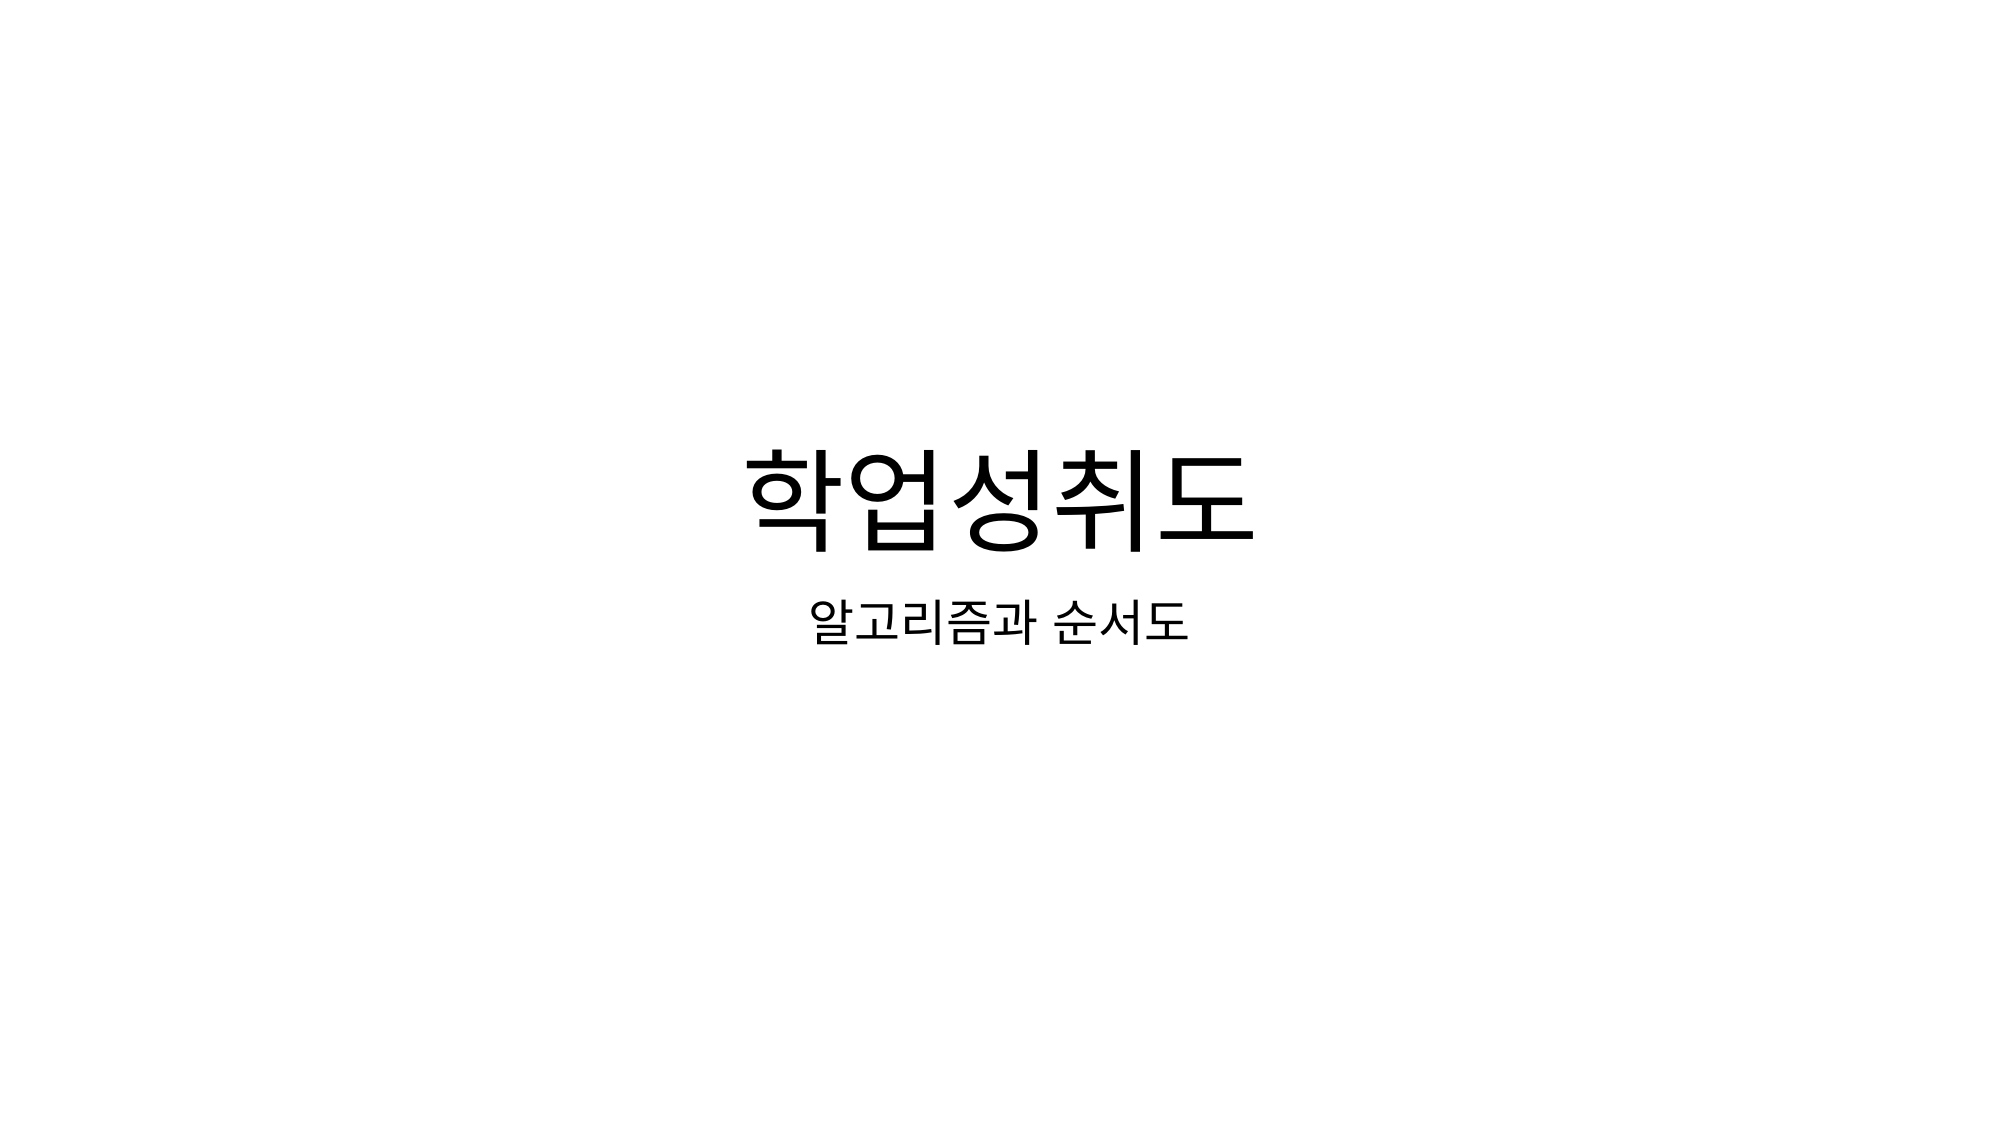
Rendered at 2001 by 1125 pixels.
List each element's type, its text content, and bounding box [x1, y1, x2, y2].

subtitle 알고리즘과 순서도 [249, 590, 1750, 863]
title 학업성취도 [249, 184, 1750, 576]
